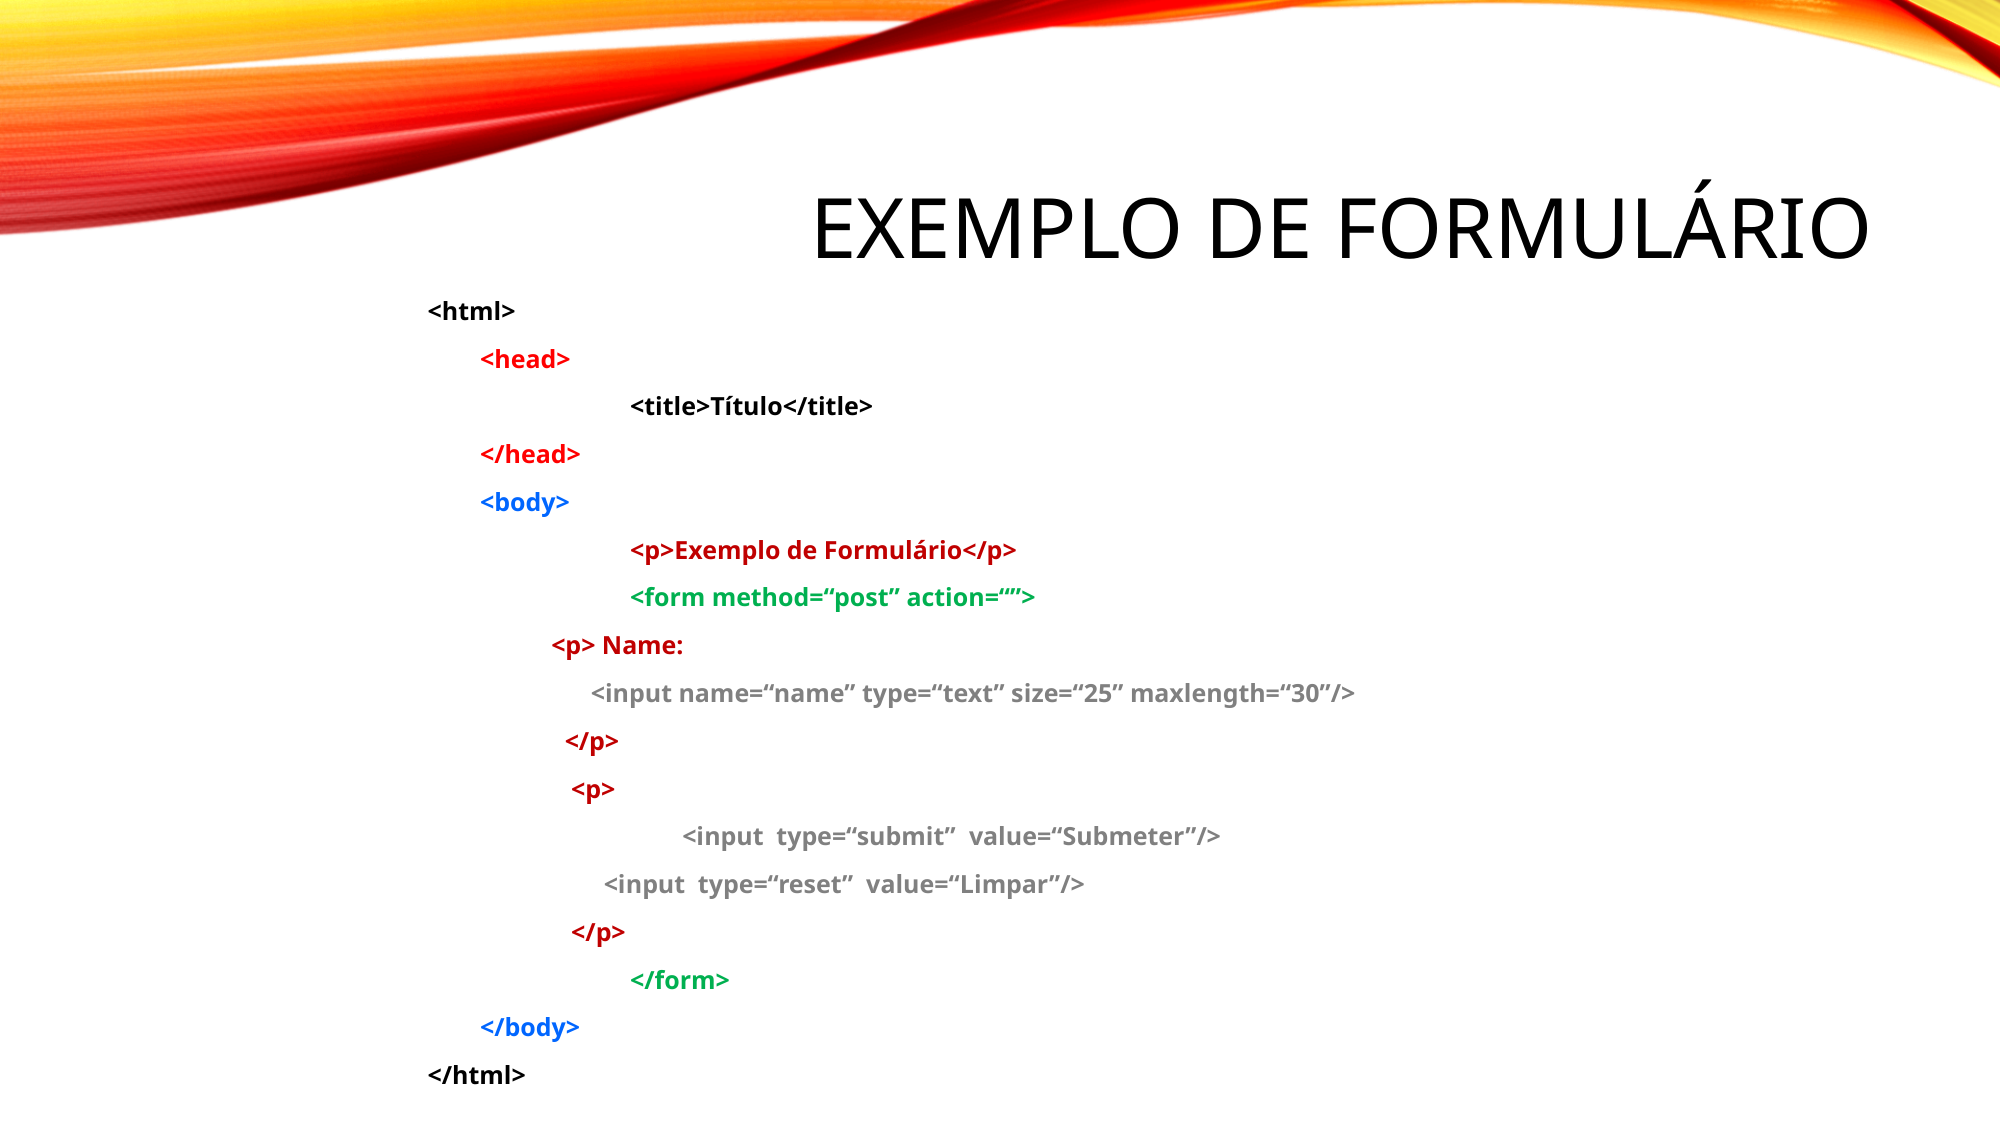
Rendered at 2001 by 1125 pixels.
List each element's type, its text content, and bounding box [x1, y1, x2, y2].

title Exemplo de formulário [474, 125, 1888, 338]
picture [0, 0, 2000, 237]
list <html> <head> <title>Título</title> </head> <body> <p>Exemplo de Formulário</p> <form method=“post” action=“”> <p> Name: <input name=“name” type=“text” size=“25” maxlength=“30”/> </p> <p> <input type=“submit” value=“Submeter”/> <input type=“reset” value=“Limpar”/> </p> </form> </body> </html> [412, 291, 1445, 1110]
